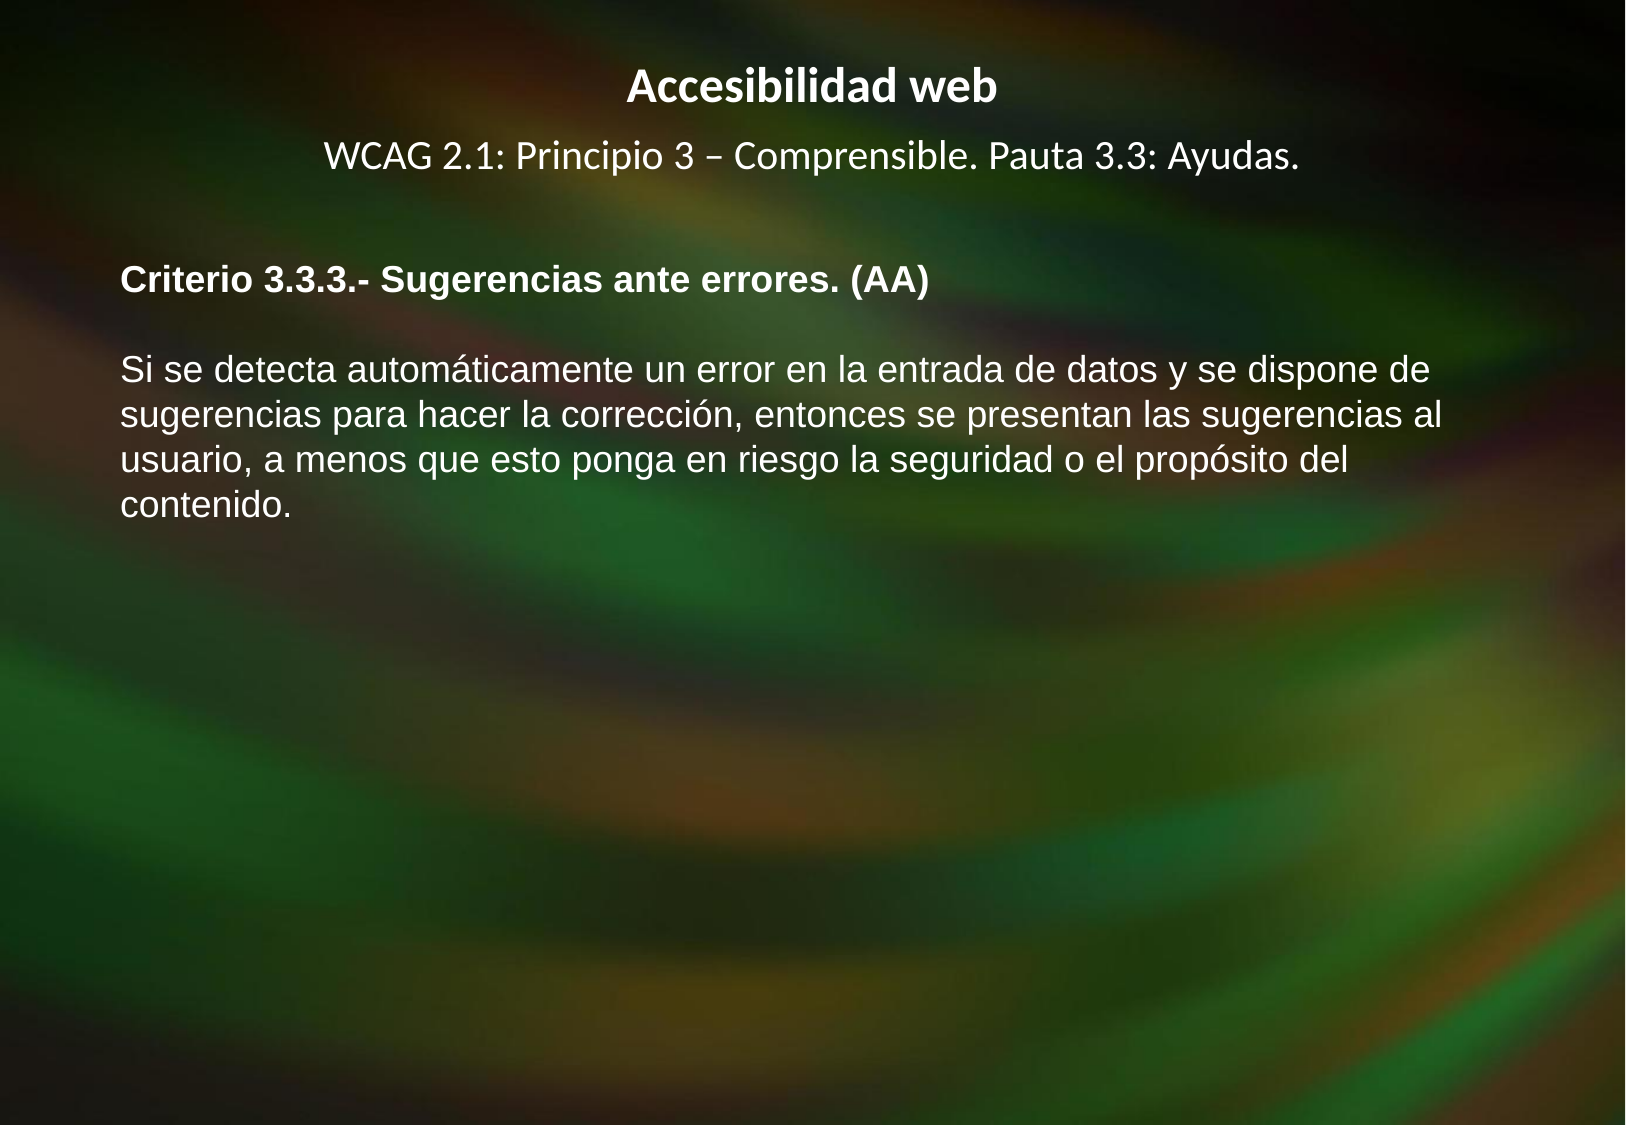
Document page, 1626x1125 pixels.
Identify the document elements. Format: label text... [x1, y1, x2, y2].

picture [0, 0, 1626, 1125]
text_box Criterio 3.3.3.- Sugerencias ante errores. (AA) Si se detecta automáticamente un error en la entrada de datos y se dispone de sugerencias para hacer la corrección, entonces se presentan las sugerencias al usuario, a menos que esto ponga en riesgo la seguridad o el propósito del contenido. [105, 247, 1520, 578]
text_box Accesibilidad web [611, 44, 1014, 120]
text_box WCAG 2.1: Principio 3 – Comprensible. Pauta 3.3: Ayudas. [308, 120, 1317, 186]
